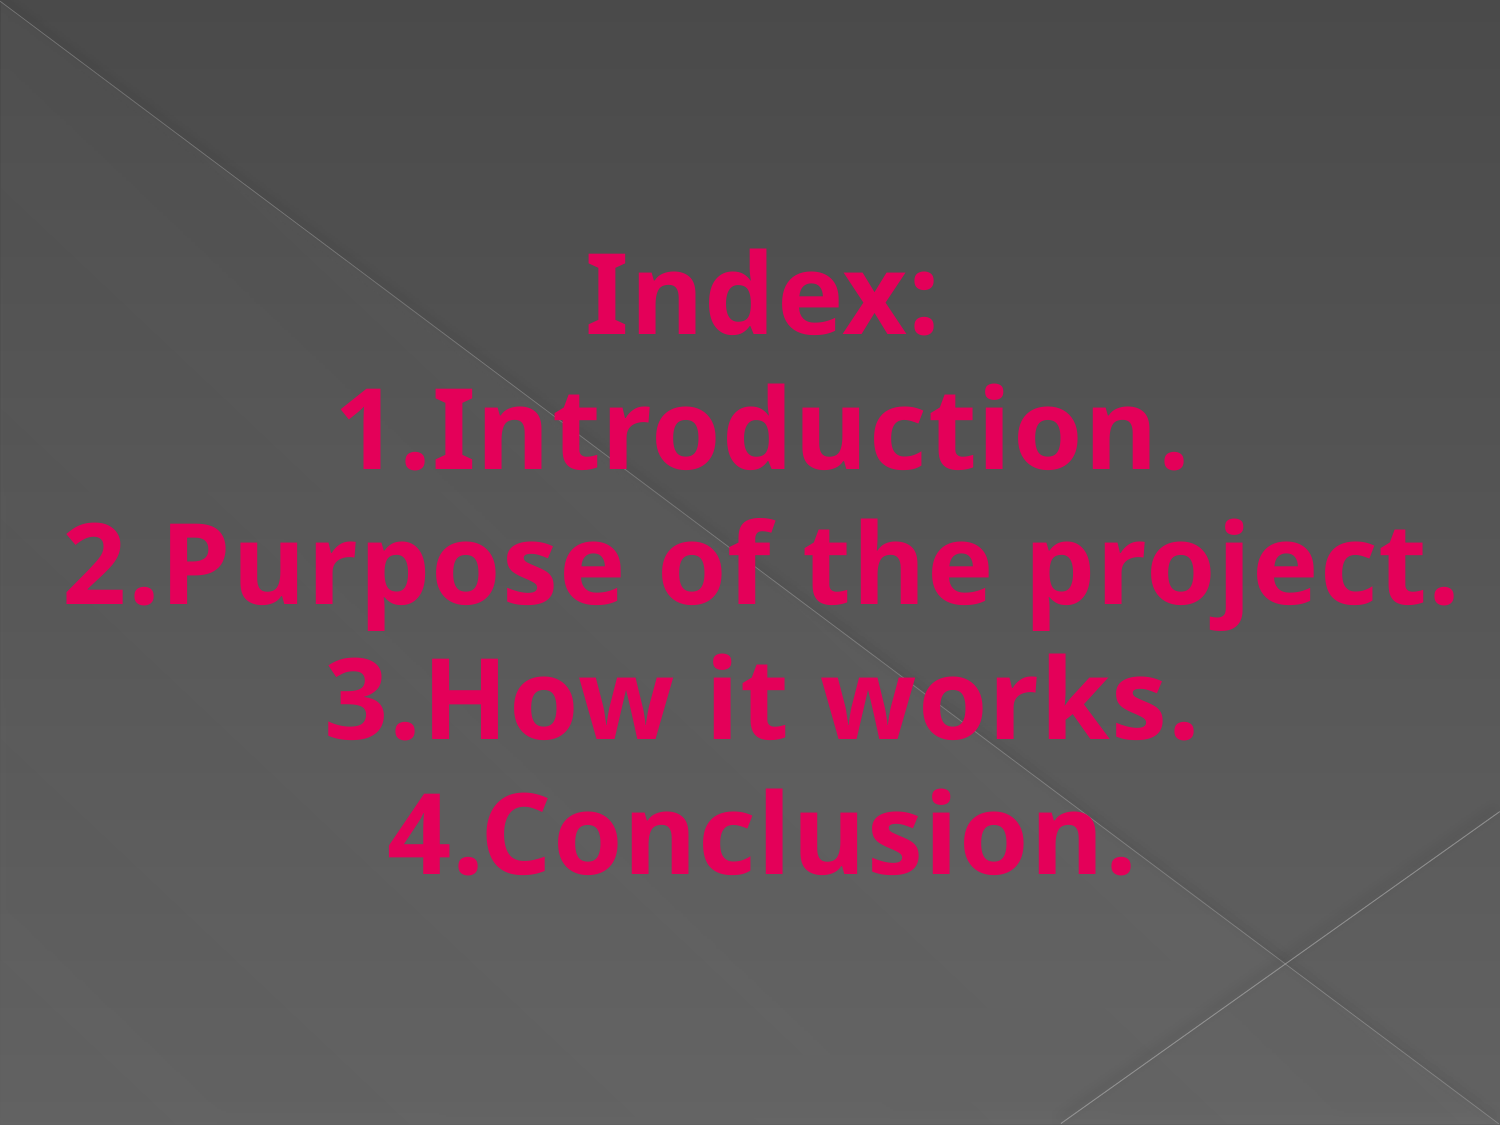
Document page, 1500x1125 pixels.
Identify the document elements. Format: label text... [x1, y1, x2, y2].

text_box Index: 1.Introduction. 2.Purpose of the project. 3.How it works. 4.Conclusion. [48, 214, 1479, 905]
